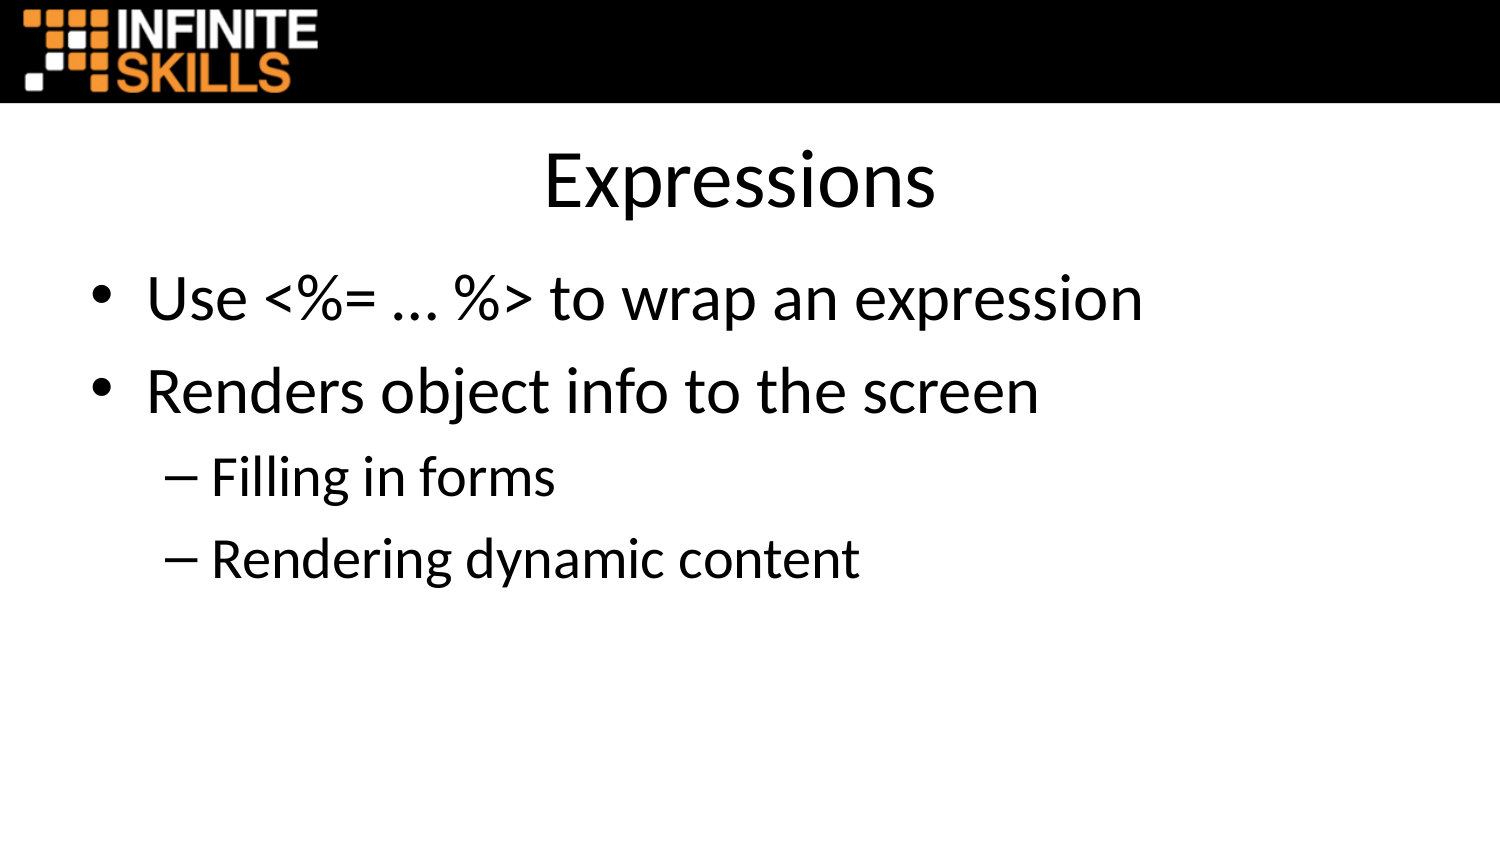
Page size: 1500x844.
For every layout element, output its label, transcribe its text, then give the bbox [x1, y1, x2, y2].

title Expressions [75, 104, 1425, 245]
picture [0, 0, 1500, 844]
list Use <%= … %> to wrap an expression Renders object info to the screen Filling in forms Rendering dynamic content [75, 245, 1425, 754]
